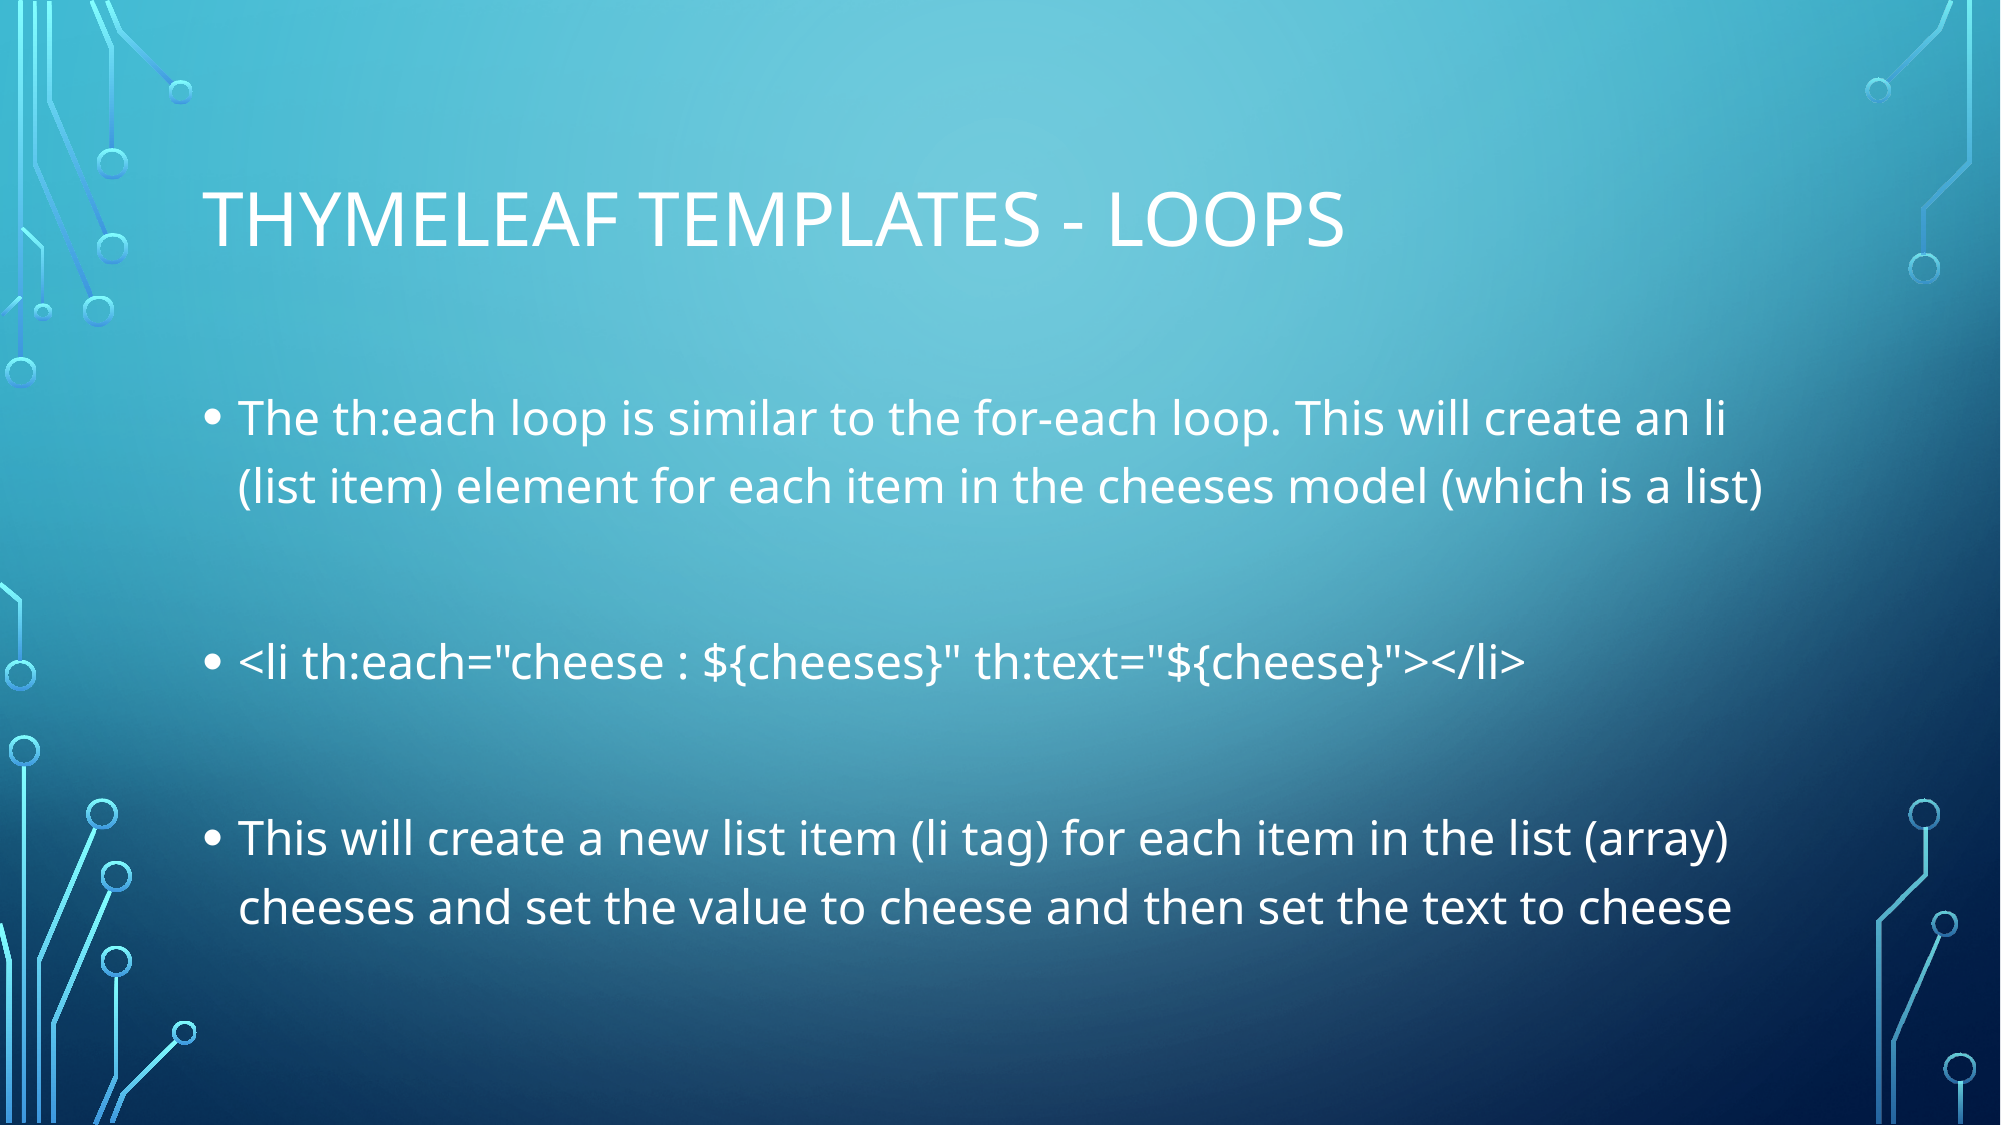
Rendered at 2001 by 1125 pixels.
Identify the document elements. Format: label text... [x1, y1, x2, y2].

list The th:each loop is similar to the for-each loop. This will create an li (list item) element for each item in the cheeses model (which is a list) <li th:each="cheese : ${cheeses}" th:text="${cheese}"></li> This will create a new list item (li tag) for each item in the list (array) cheeses and set the value to cheese and then set the text to cheese [187, 369, 1813, 950]
title Thymeleaf templates - loops [187, 101, 1813, 344]
